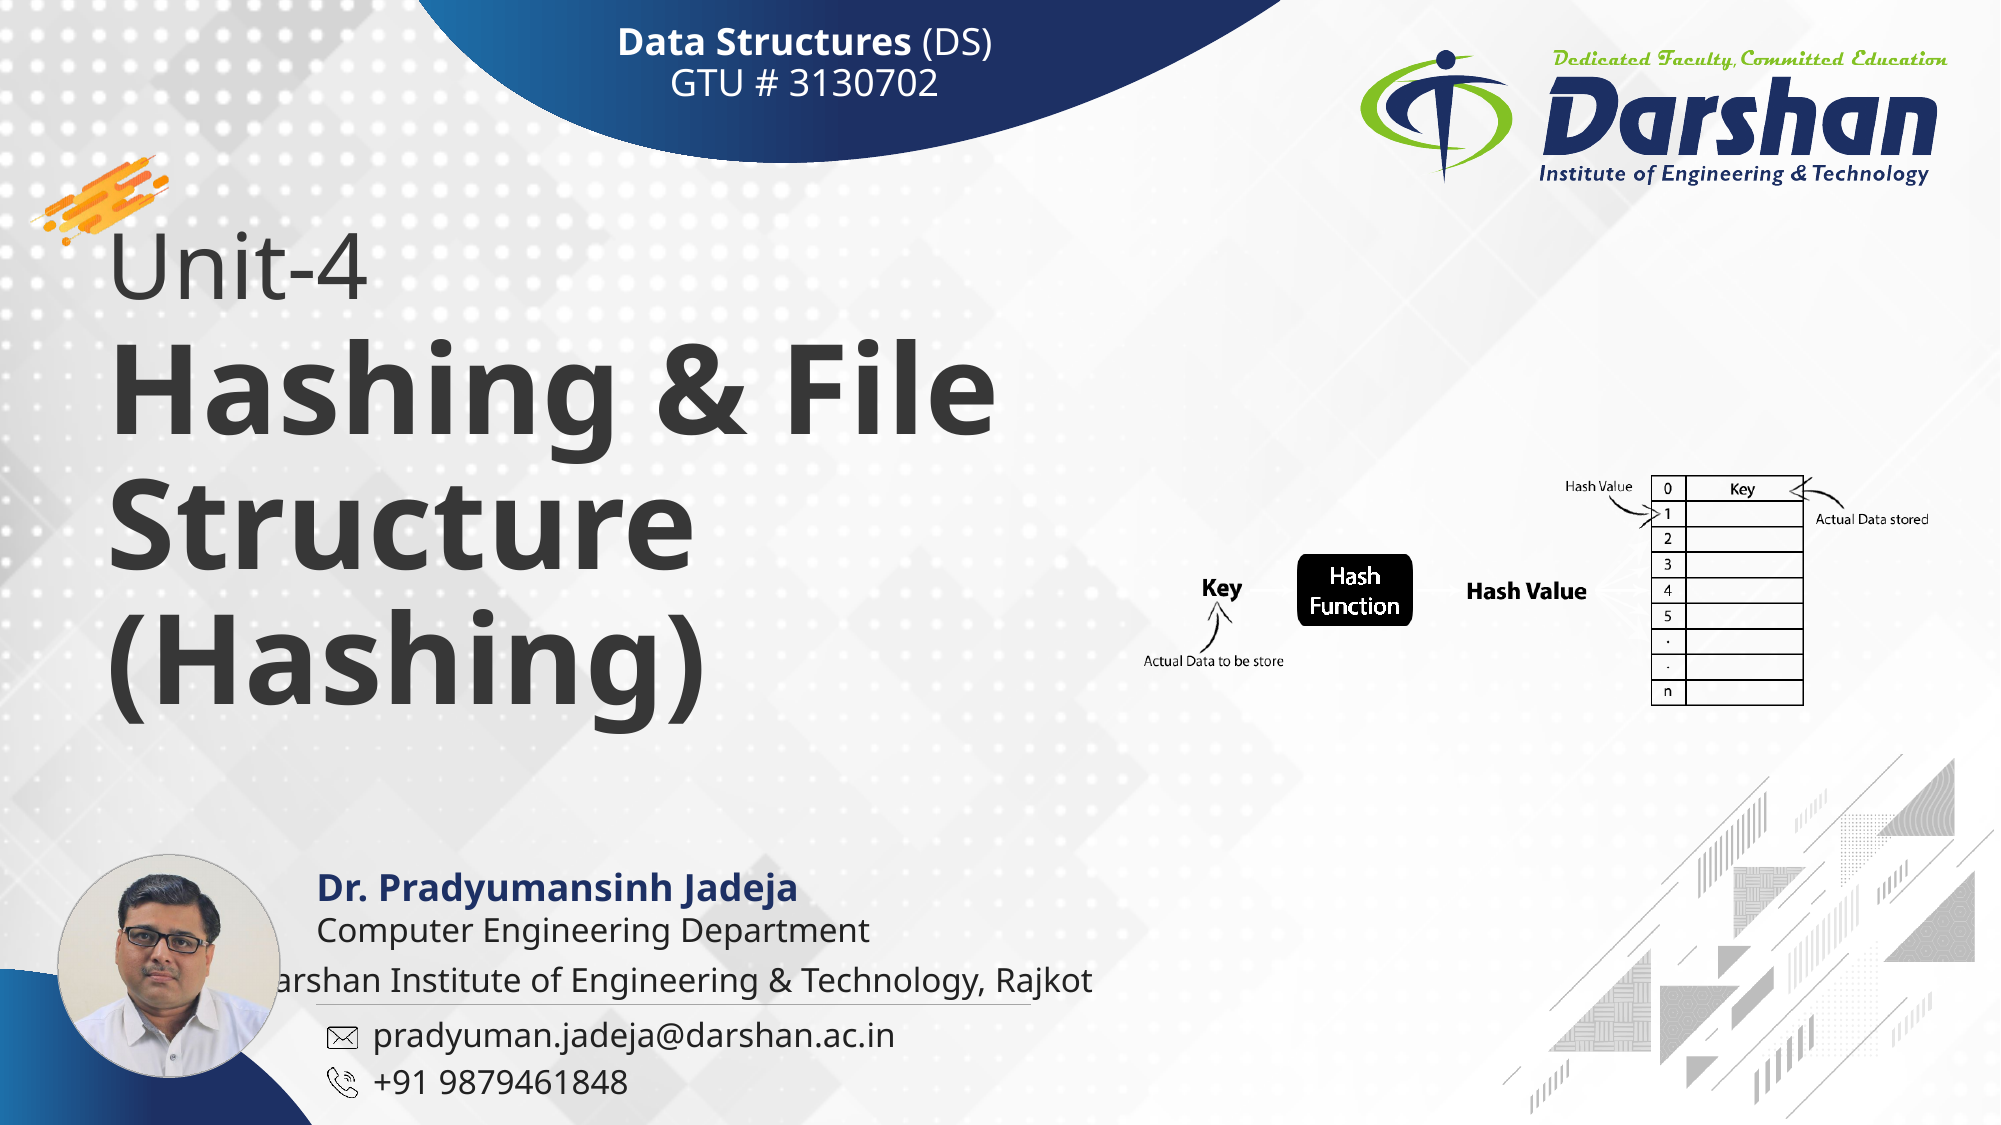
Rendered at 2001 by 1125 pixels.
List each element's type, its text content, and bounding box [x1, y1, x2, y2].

list Computer Engineering Department [301, 913, 915, 956]
picture [57, 854, 280, 1077]
picture [327, 1022, 357, 1053]
picture [1360, 50, 1948, 186]
list +91 9879461848 [358, 1059, 972, 1108]
title Unit-4 Hashing & File Structure (Hashing) [91, 184, 1286, 605]
picture [327, 1067, 358, 1098]
list pradyuman.jadeja@darshan.ac.in [357, 1013, 971, 1061]
list Dr. Pradyumansinh Jadeja [301, 865, 1217, 913]
list Data Structures (DS) GTU # 3130702 [423, 3, 1186, 124]
picture [10, 137, 189, 265]
